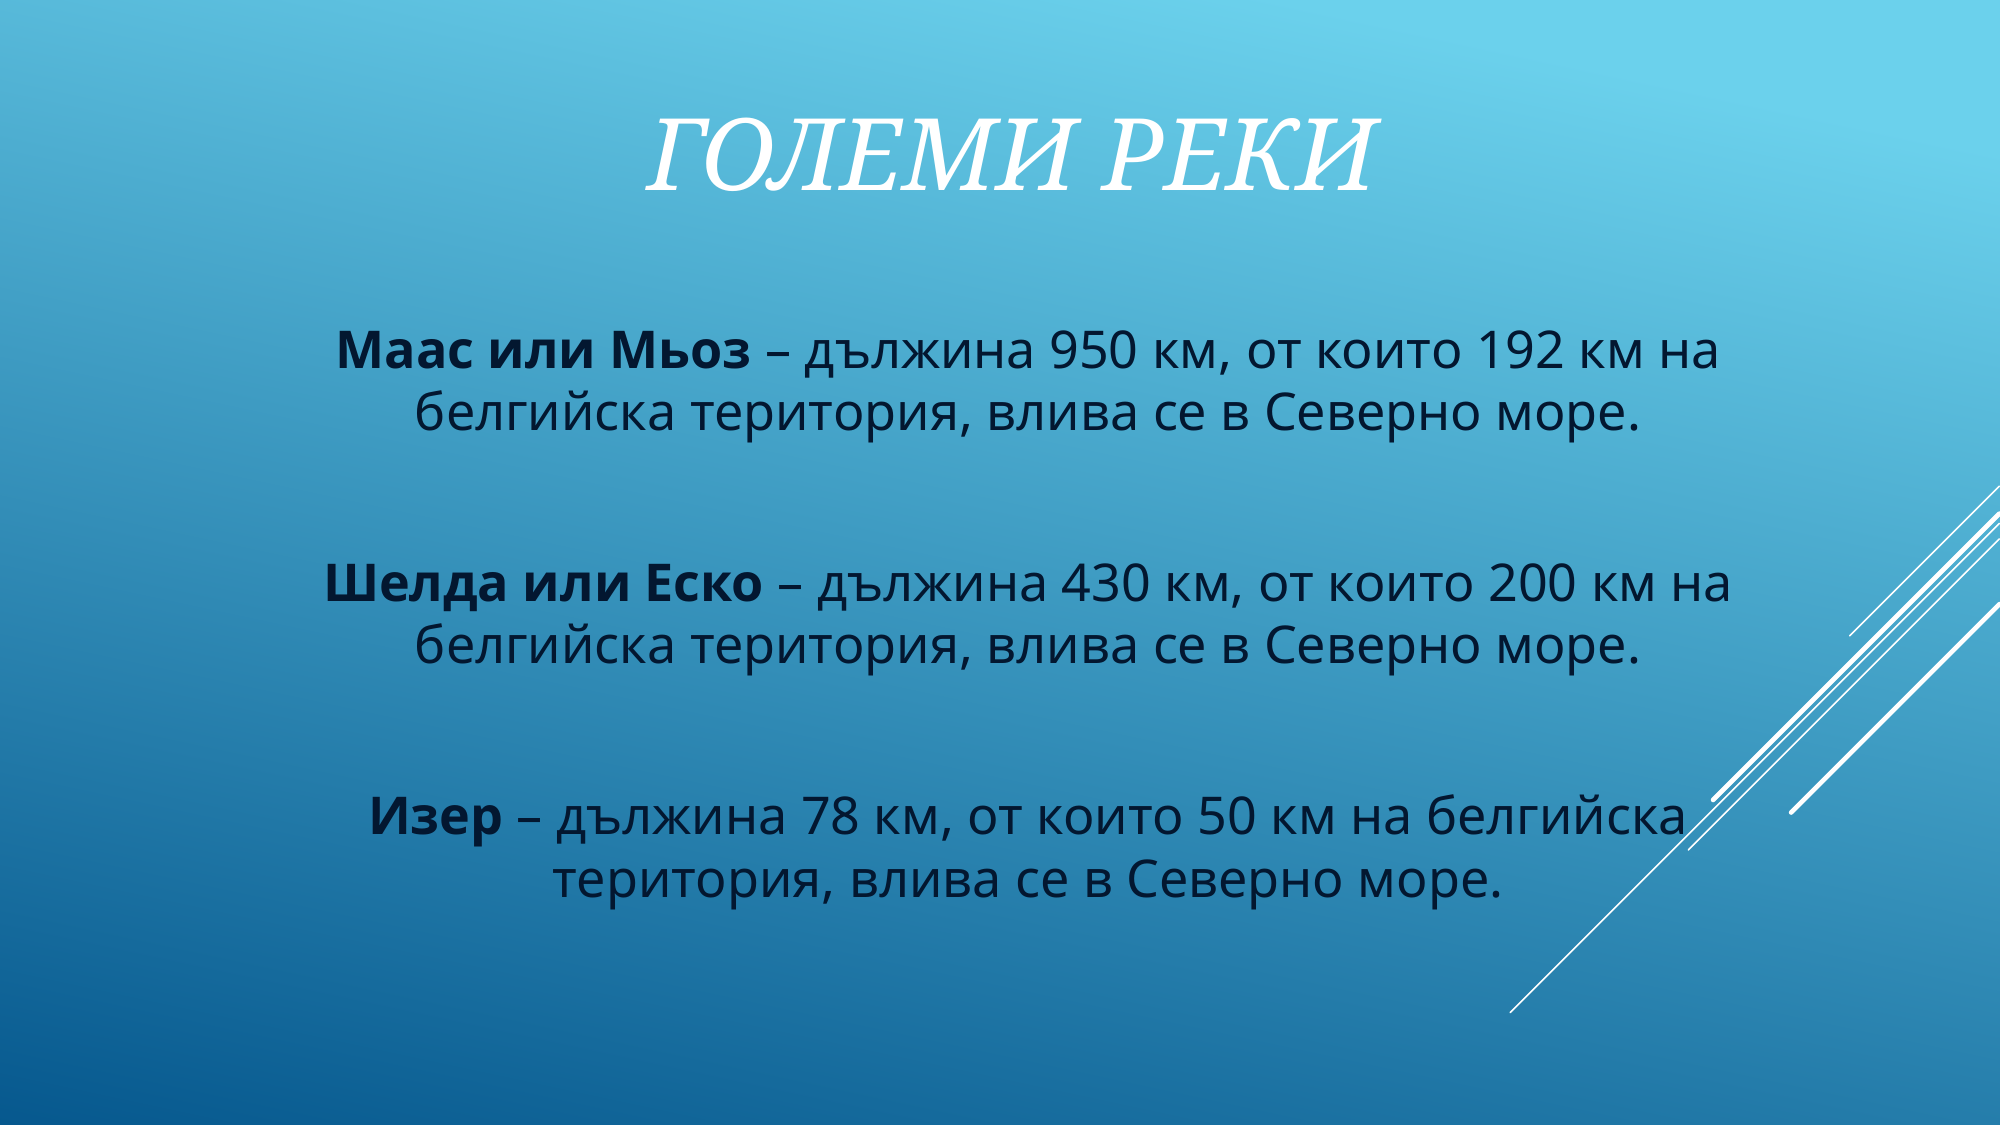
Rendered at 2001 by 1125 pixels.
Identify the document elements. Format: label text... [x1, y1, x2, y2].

title Големи реки [312, 27, 1713, 150]
list Маас или Мьоз – дължина 950 км, от които 192 км на белгийска територия, влива се в Северно море. Шелда или Еско – дължина 430 км, от които 200 км на белгийска територия, влива се в Северно море. Изер – дължина 78 км, от които 50 км на белгийска територия, влива се в Северно море. [262, 150, 1795, 1125]
